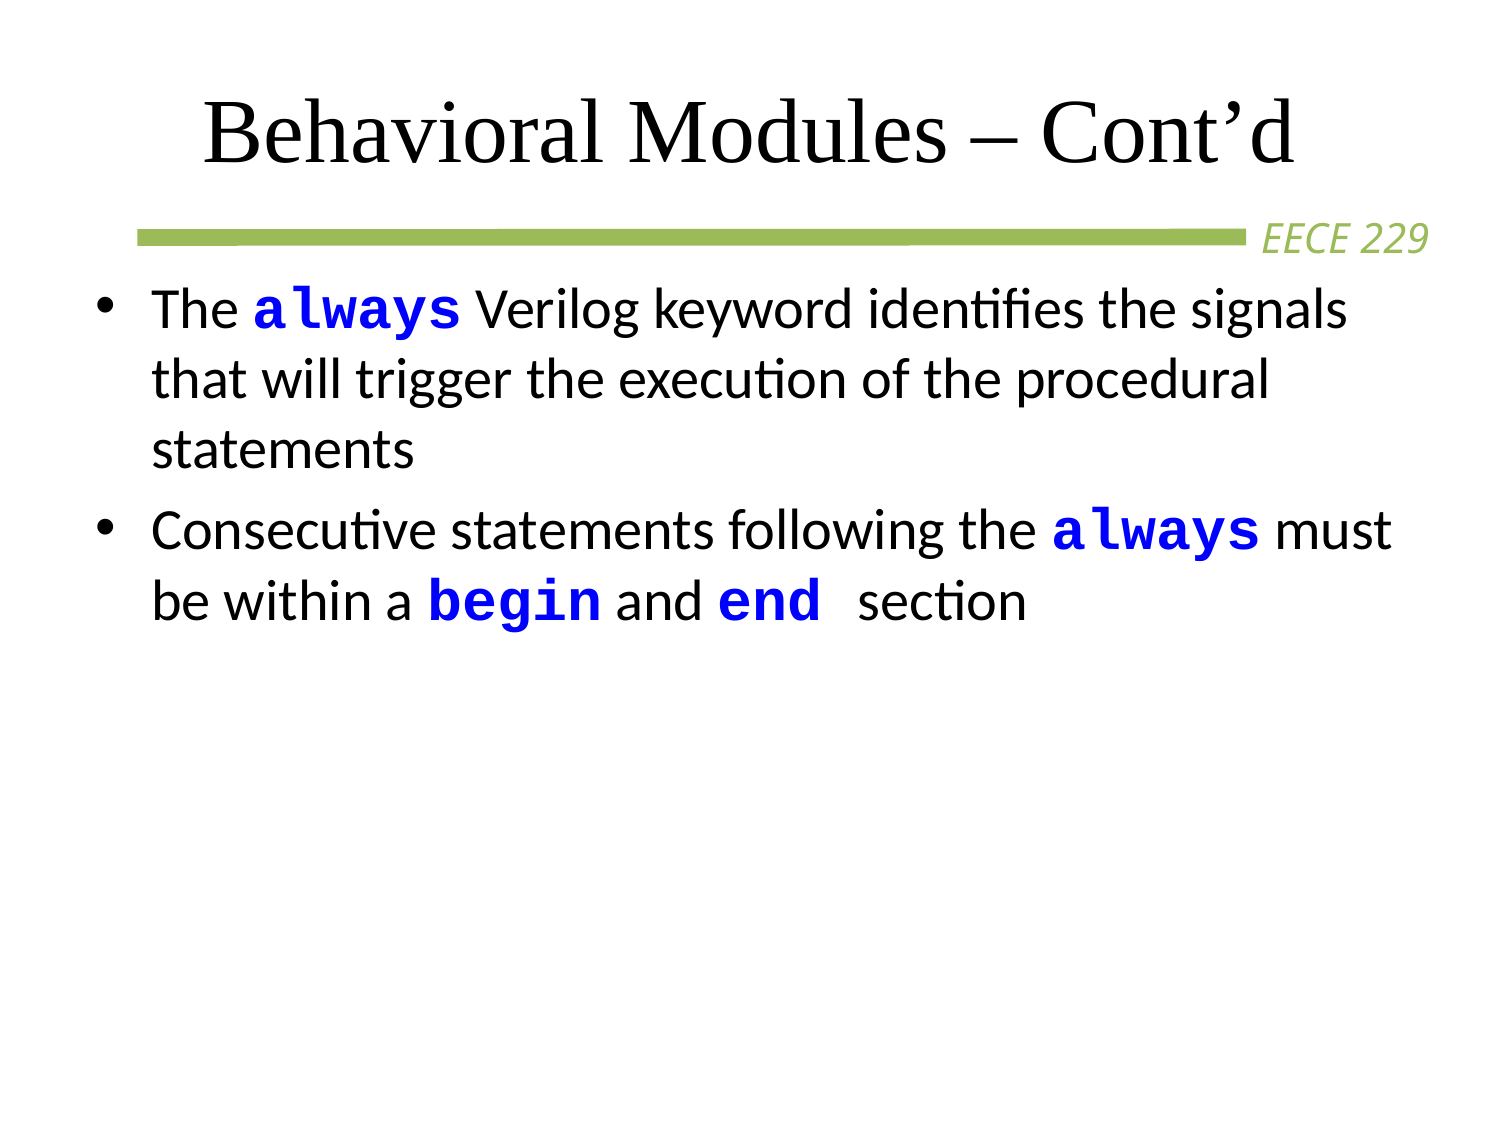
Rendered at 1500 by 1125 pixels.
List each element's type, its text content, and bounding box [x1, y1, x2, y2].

title Behavioral Modules – Cont’d [75, 31, 1425, 220]
list The always Verilog keyword identifies the signals that will trigger the execution of the procedural statements Consecutive statements following the always must be within a begin and end section [80, 262, 1430, 1005]
